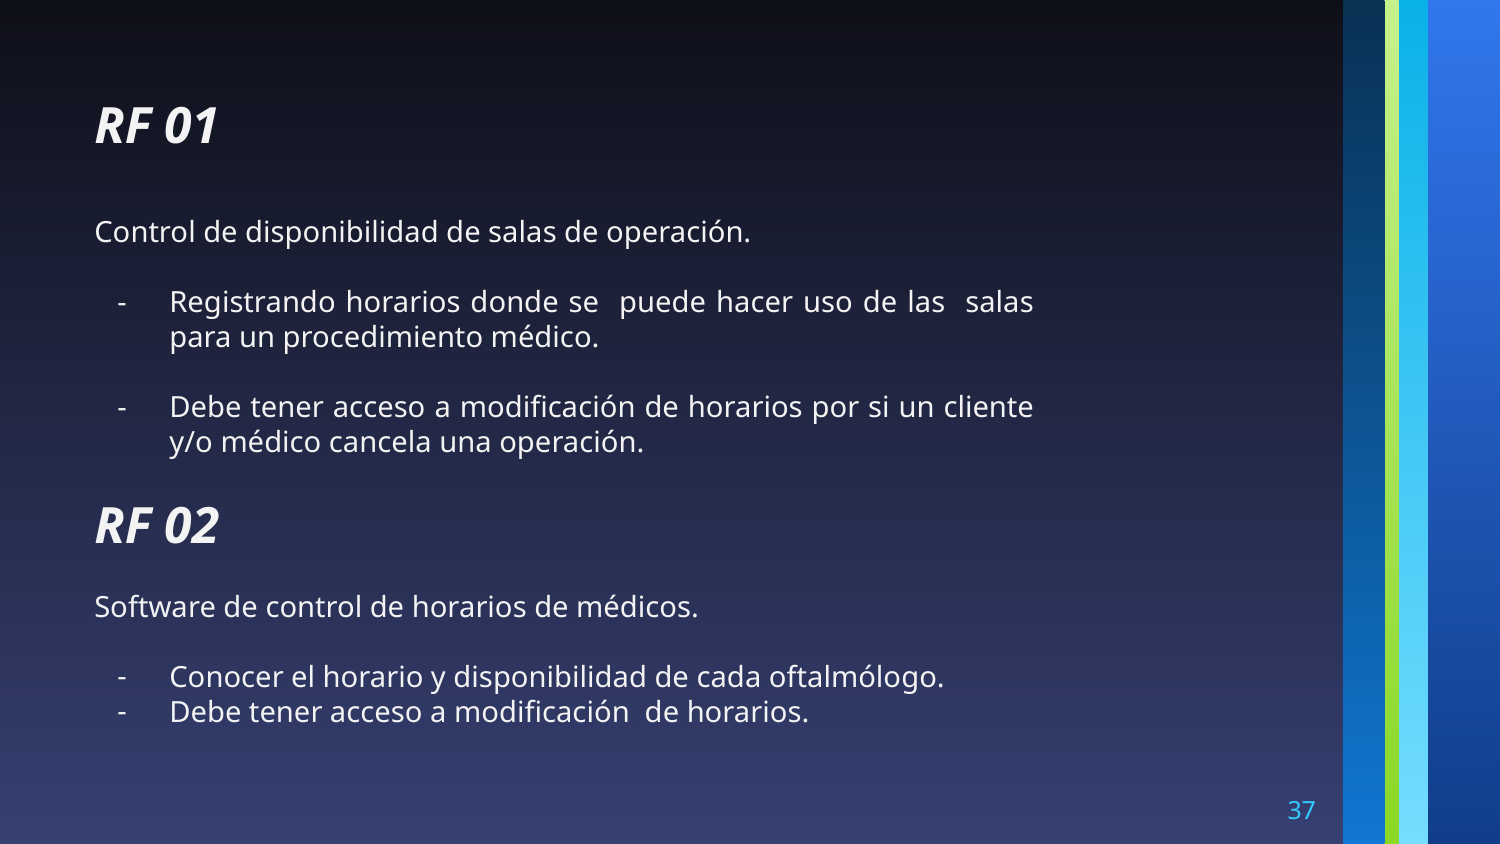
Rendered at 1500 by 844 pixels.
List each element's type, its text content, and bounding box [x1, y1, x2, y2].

text_box RF 01 Control de disponibilidad de salas de operación. Registrando horarios donde se puede hacer uso de las salas para un procedimiento médico. Debe tener acceso a modificación de horarios por si un cliente y/o médico cancela una operación. RF 02 Software de control de horarios de médicos. Conocer el horario y disponibilidad de cada oftalmólogo. Debe tener acceso a modificación de horarios. [79, 78, 1050, 820]
slide_number ‹#› [1241, 779, 1332, 844]
